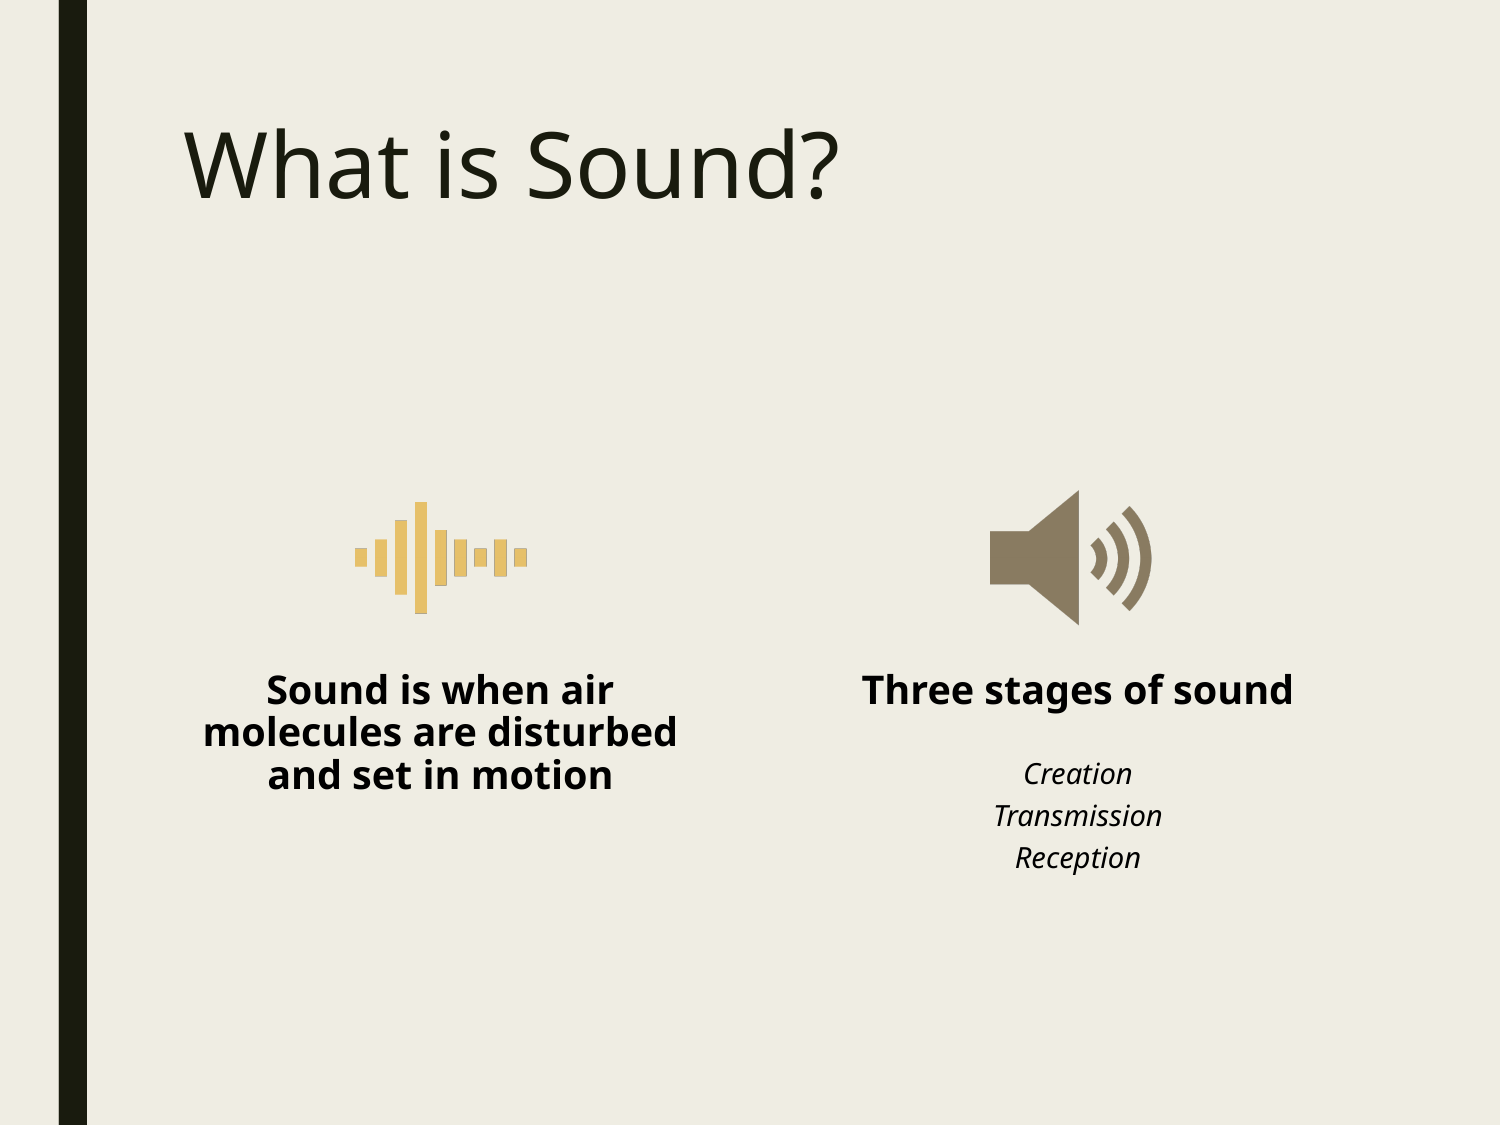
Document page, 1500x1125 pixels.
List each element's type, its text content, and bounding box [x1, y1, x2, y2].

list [168, 374, 1351, 963]
title What is Sound? [168, 112, 1351, 357]
